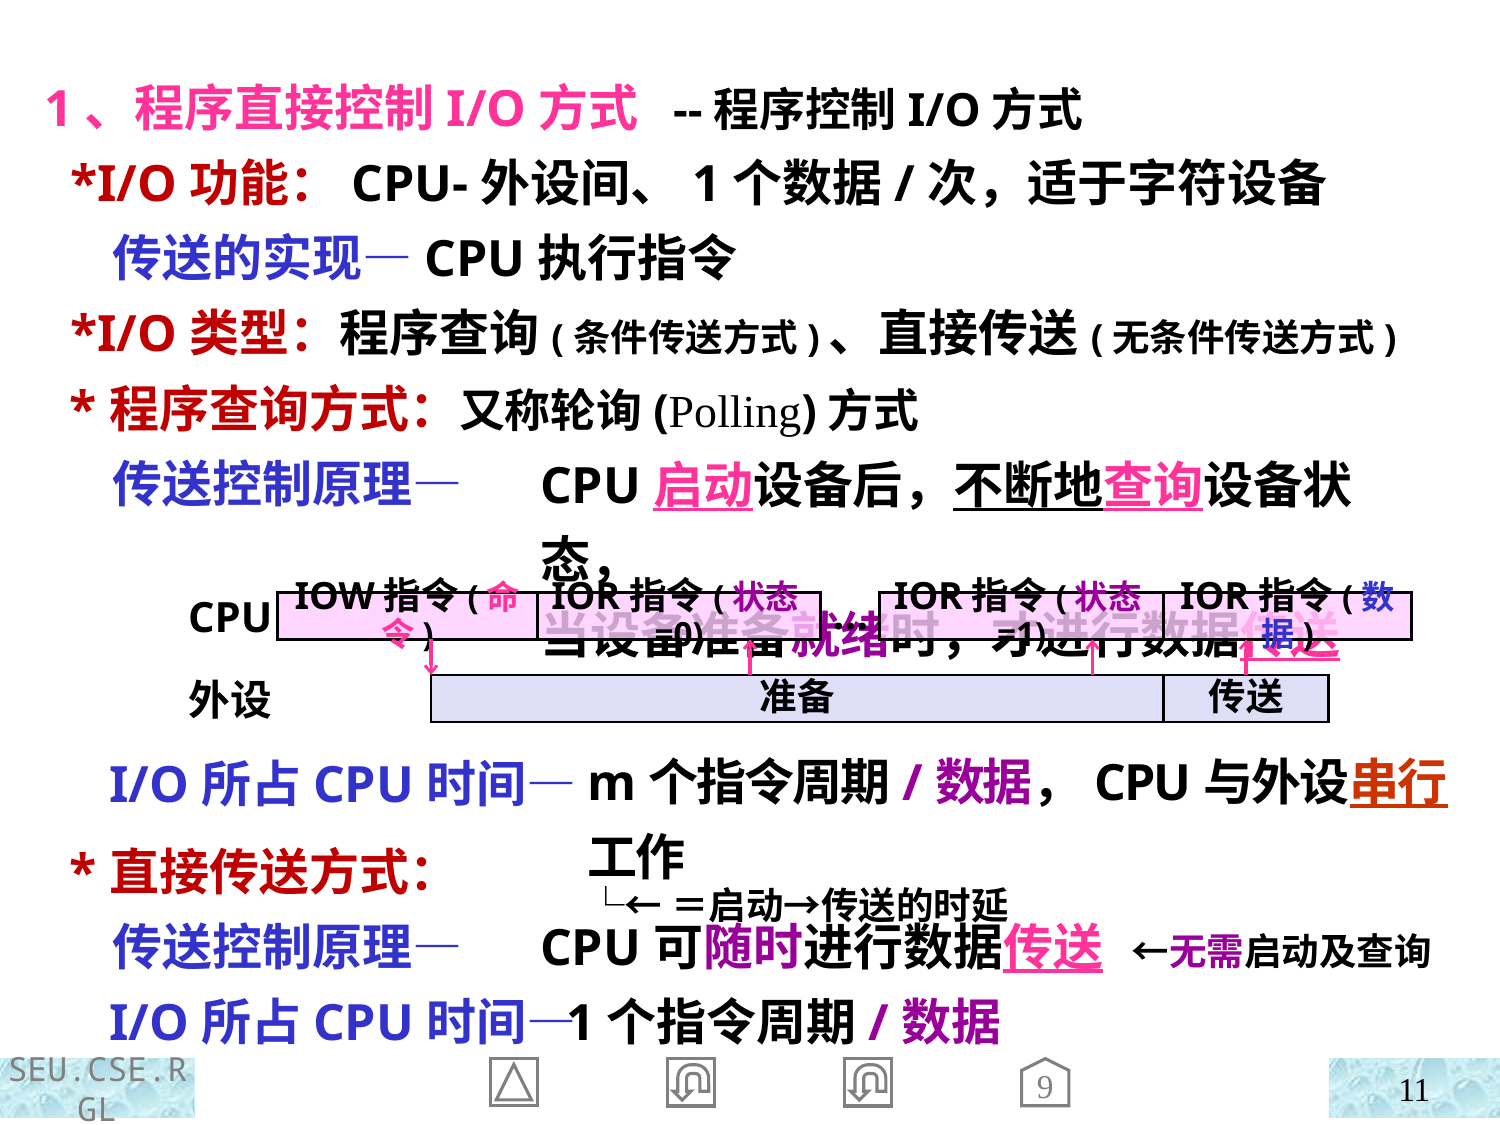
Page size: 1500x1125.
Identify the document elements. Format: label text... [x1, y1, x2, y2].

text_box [182, 591, 1412, 723]
text_box m个指令周期/数据，CPU与外设串行工作 └←＝启动→传送的时延 [572, 727, 1471, 936]
text_box CPU可随时进行数据传送 ←无需启动及查询 1个指令周期/数据 [525, 893, 1471, 1058]
text_box CPU启动设备后，不断地查询设备状态， 当设备准备就绪时，才进行数据传送 [525, 431, 1447, 671]
text_box [667, 1058, 715, 1107]
text_box 9 [1021, 1058, 1069, 1106]
text_box [490, 1058, 538, 1106]
text_box *外设的组成：设备控制器＋驱动器＋部件 设备接口—标准化接口(如USB) ←便于连接 [0, 1058, 195, 1118]
text_box 1、程序直接控制I/O方式 --程序控制I/O方式 *I/O功能：CPU-外设间、1个数据/次，适于字符设备 传送的实现—CPU执行指令 *I/O类型：程序查询(条件传送方式)、直接传送(无条件传送方式) [29, 54, 1471, 370]
text_box [844, 1058, 892, 1107]
text_box *程序查询方式：又称轮询(Polling)方式 传送控制原理— I/O所占CPU时间— *直接传送方式： 传送控制原理— I/O所占CPU时间— [29, 370, 987, 1058]
slide_number 11 [1328, 1058, 1500, 1118]
